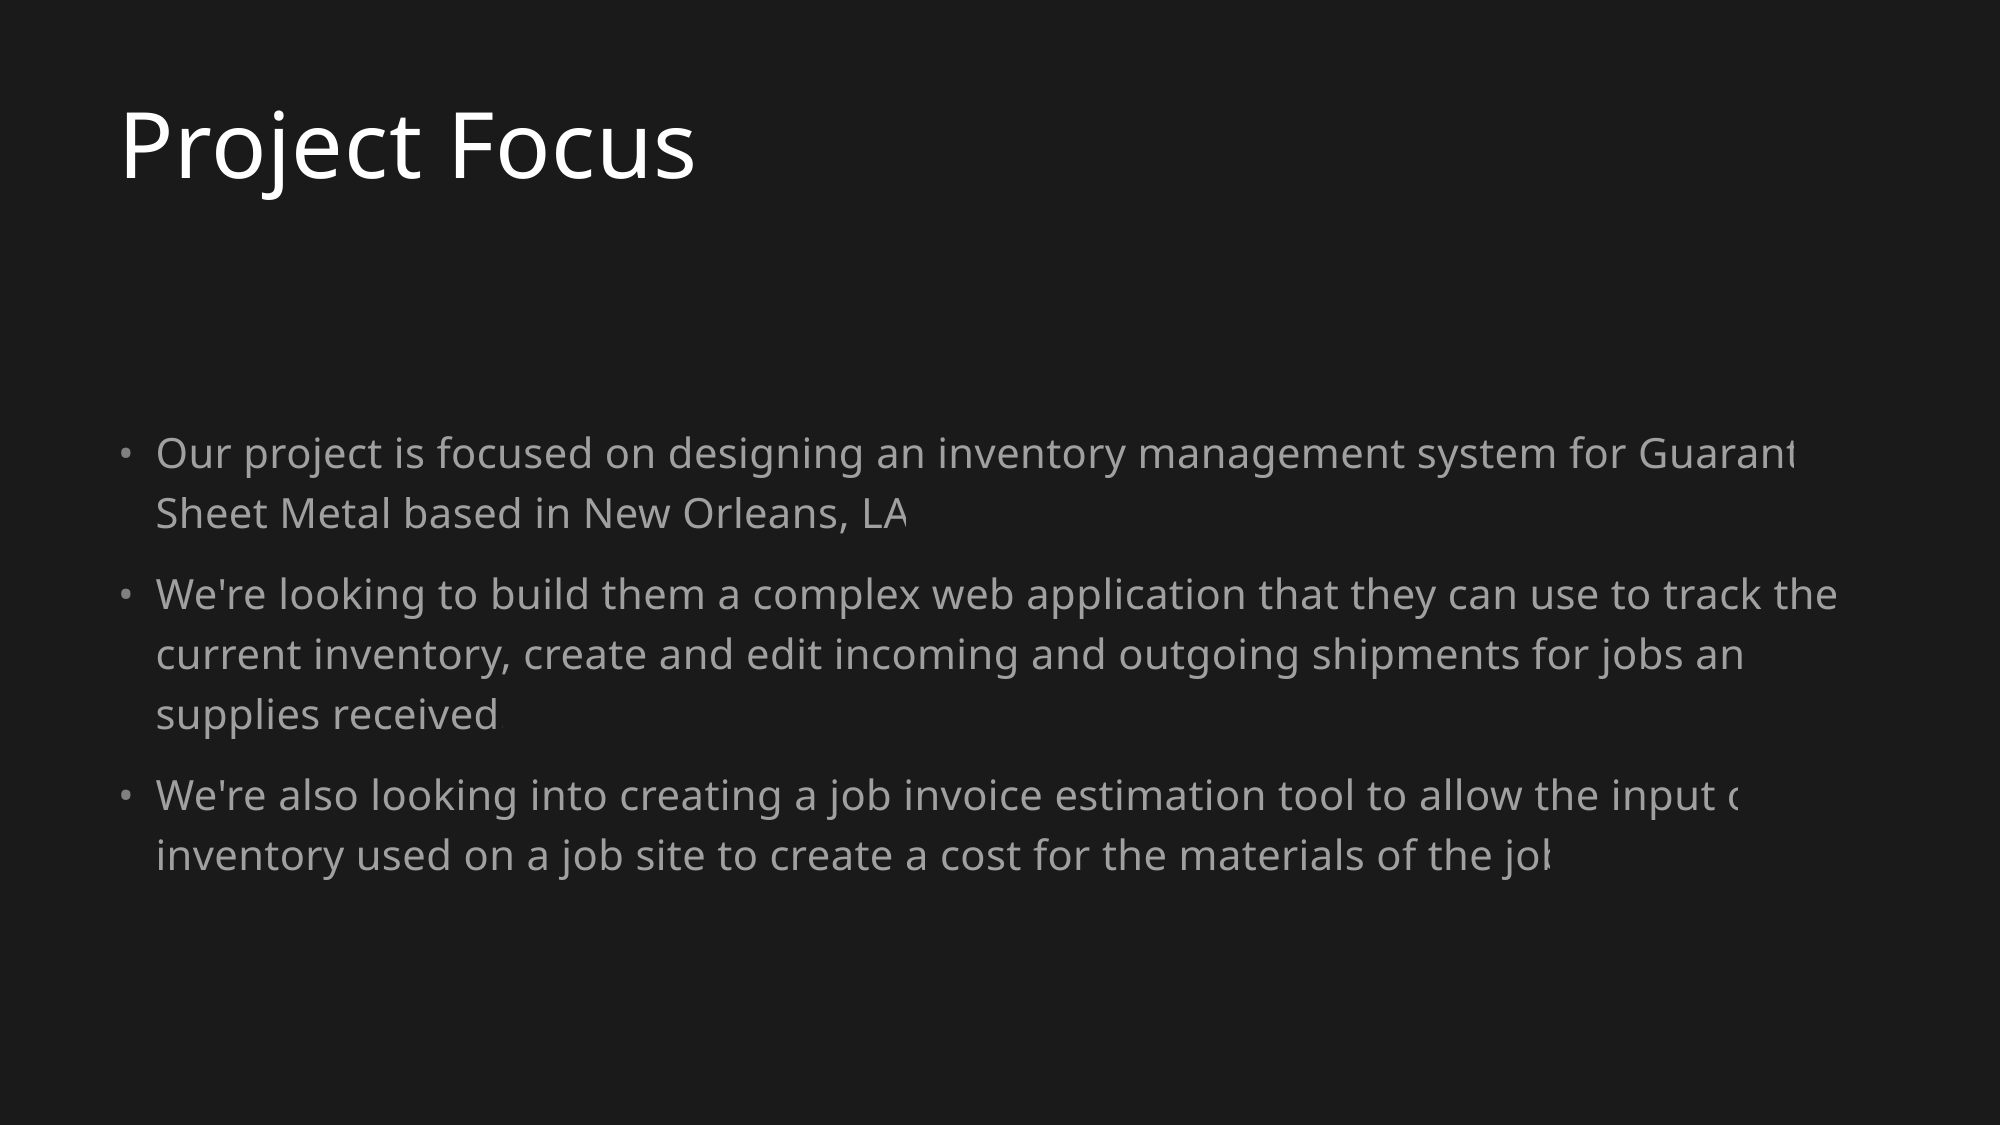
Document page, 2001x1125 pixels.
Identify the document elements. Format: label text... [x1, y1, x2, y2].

list Our project is focused on designing an inventory management system for Guaranty Sheet Metal based in New Orleans, LA. We're looking to build them a complex web application that they can use to track their current inventory, create and edit incoming and outgoing shipments for jobs and supplies received. We're also looking into creating a job invoice estimation tool to allow the input of inventory used on a job site to create a cost for the materials of the job. [118, 416, 1878, 947]
title Project Focus [118, 101, 1878, 344]
